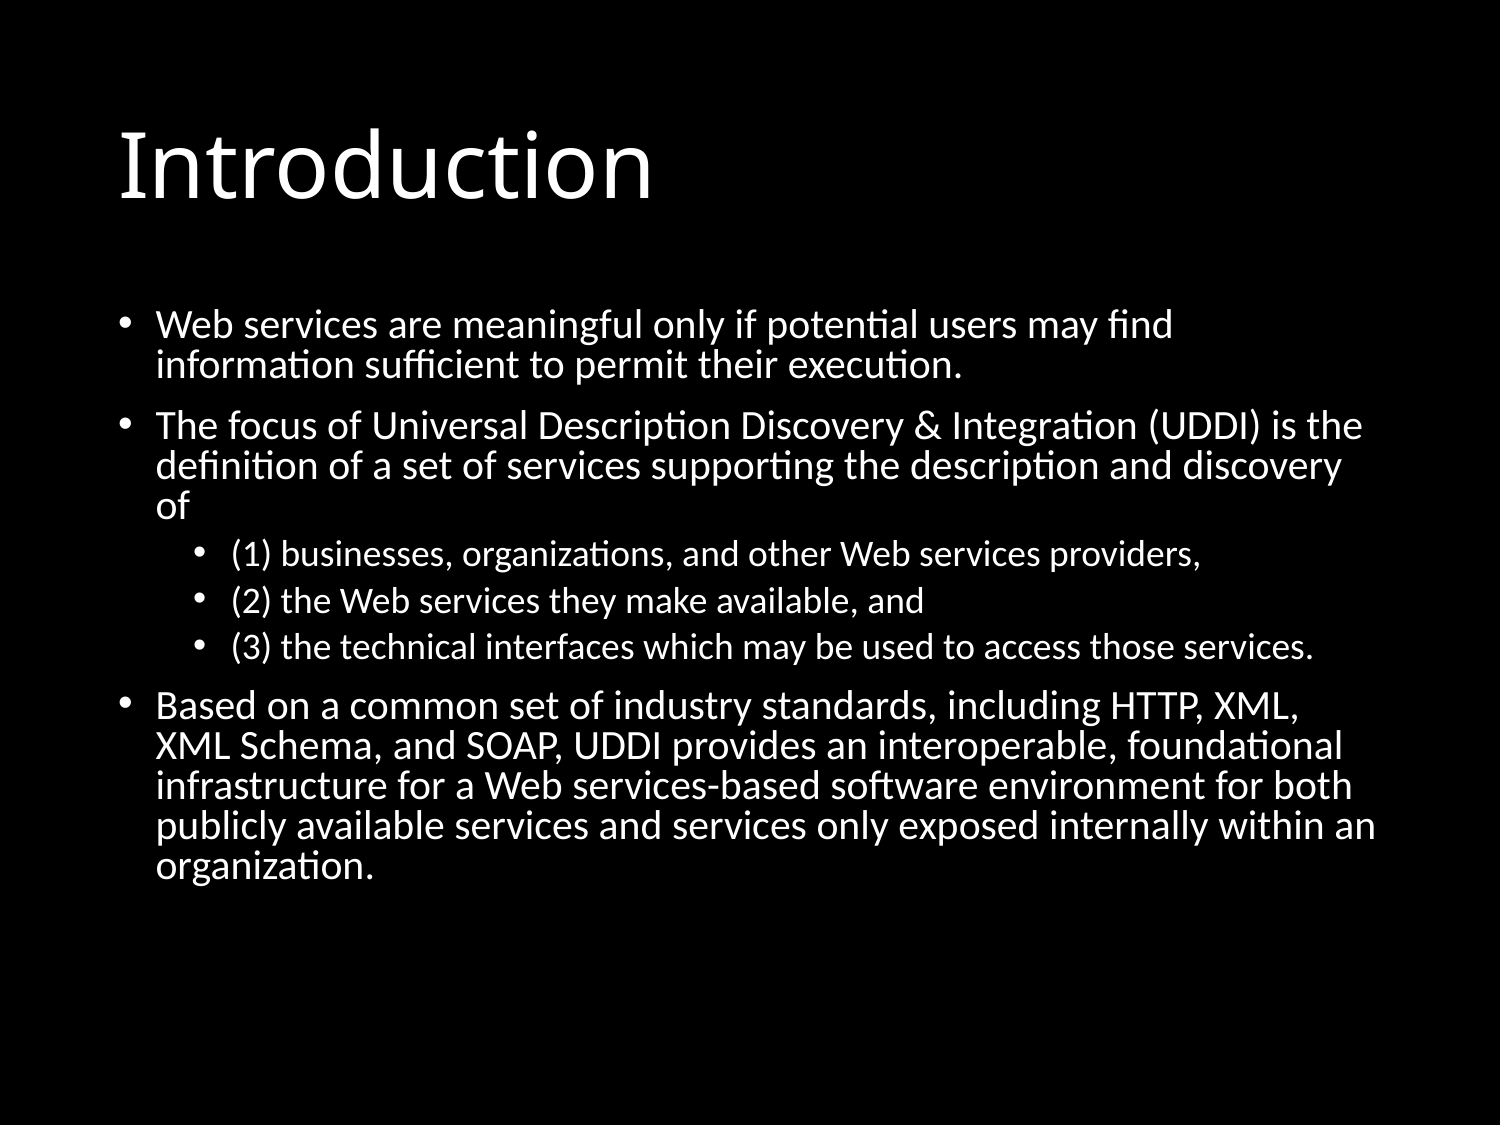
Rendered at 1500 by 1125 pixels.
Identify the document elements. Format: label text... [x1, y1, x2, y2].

title Introduction [103, 59, 1397, 278]
list Web services are meaningful only if potential users may find information sufficient to permit their execution. The focus of Universal Description Discovery & Integration (UDDI) is the definition of a set of services supporting the description and discovery of (1) businesses, organizations, and other Web services providers, (2) the Web services they make available, and (3) the technical interfaces which may be used to access those services. Based on a common set of industry standards, including HTTP, XML, XML Schema, and SOAP, UDDI provides an interoperable, foundational infrastructure for a Web services-based software environment for both publicly available services and services only exposed internally within an organization. [103, 299, 1397, 1014]
